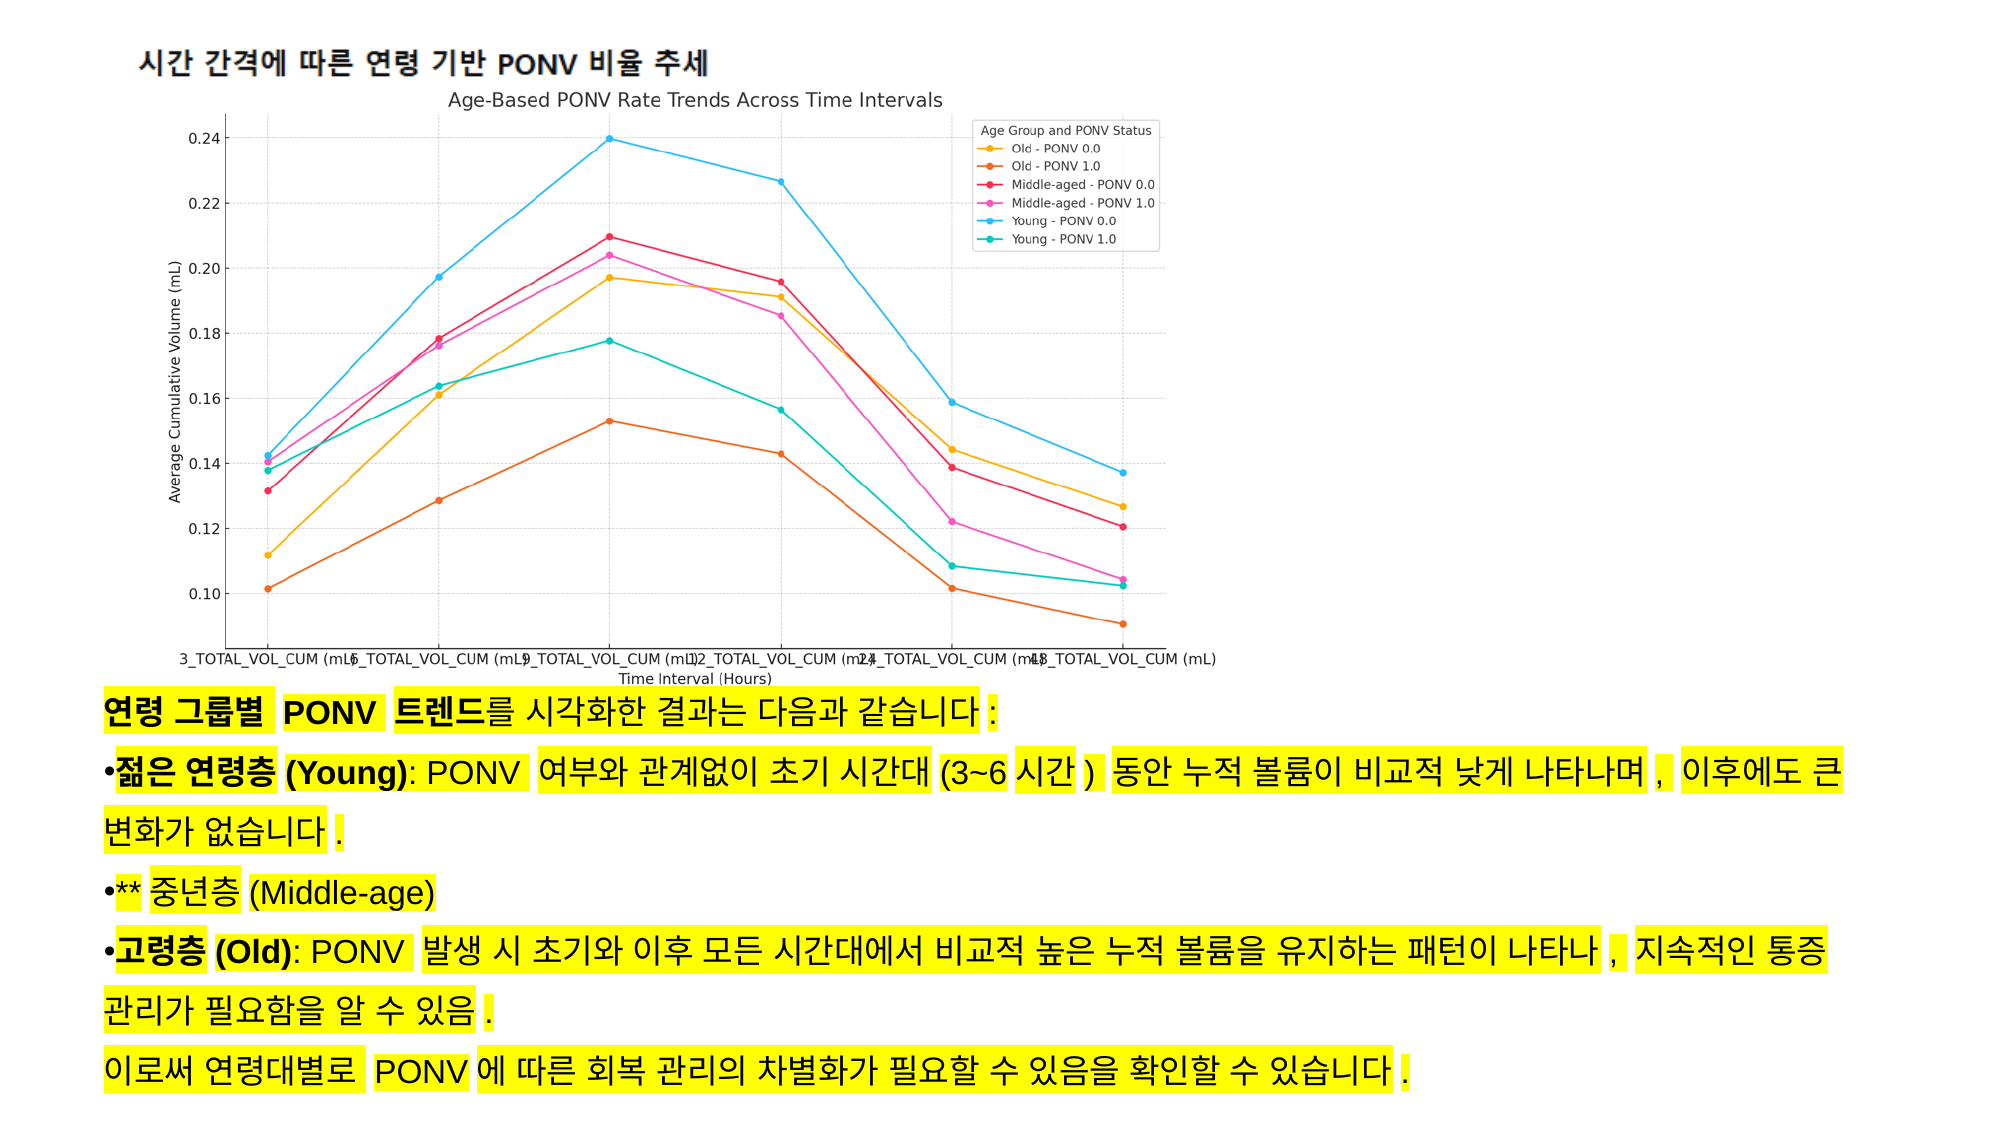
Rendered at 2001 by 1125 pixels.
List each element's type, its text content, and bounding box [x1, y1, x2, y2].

text_box 연령 그룹별 PONV 트렌드를 시각화한 결과는 다음과 같습니다: 젊은 연령층(Young): PONV 여부와 관계없이 초기 시간대(3~6시간) 동안 누적 볼륨이 비교적 낮게 나타나며, 이후에도 큰 변화가 없습니다. **중년층(Middle-age) 고령층(Old): PONV 발생 시 초기와 이후 모든 시간대에서 비교적 높은 누적 볼륨을 유지하는 패턴이 나타나, 지속적인 통증 관리가 필요함을 알 수 있음. 이로써 연령대별로 PONV에 따른 회복 관리의 차별화가 필요할 수 있음을 확인할 수 있습니다. [89, 663, 1910, 1098]
picture [127, 30, 1216, 686]
